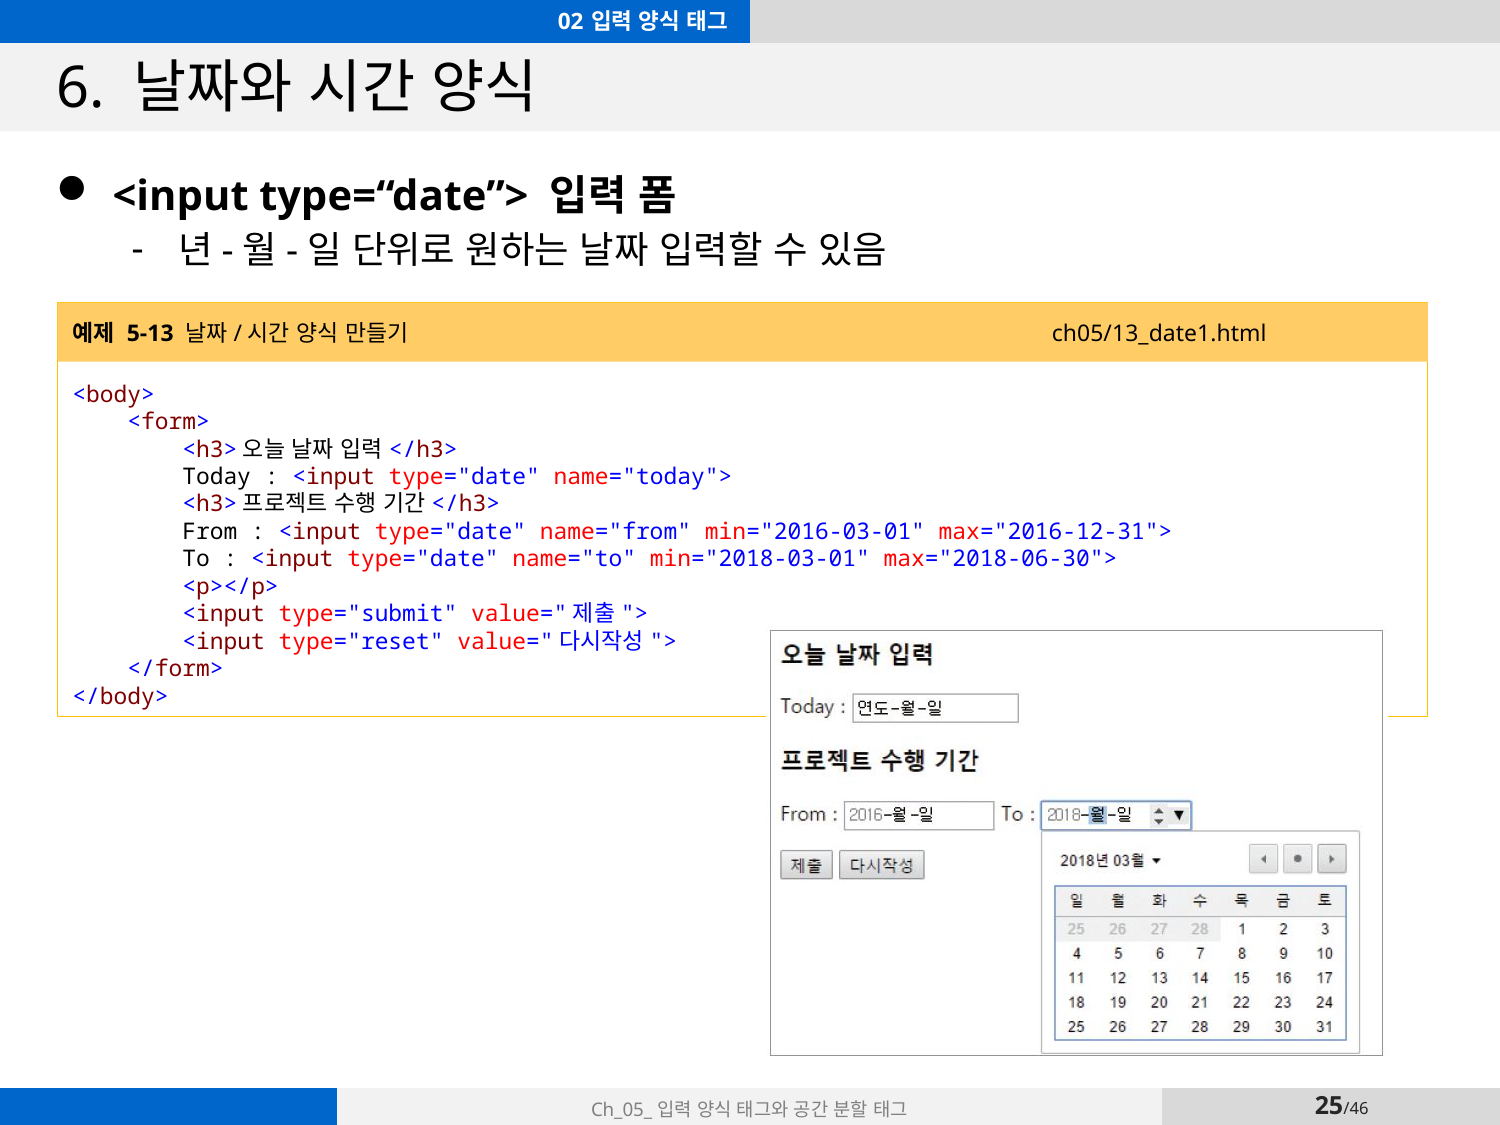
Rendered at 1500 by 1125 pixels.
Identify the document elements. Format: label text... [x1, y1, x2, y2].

list <input type=“date”> 입력 폼 년-월-일 단위로 원하는 날짜 입력할 수 있음 [41, 160, 1459, 303]
text_box 02 입력 양식 태그 [0, 0, 743, 43]
picture [765, 625, 1389, 1059]
title 6. 날짜와 시간 양식 [41, 42, 1459, 128]
text_box 예제 5-13 날짜/시간 양식 만들기 ch05/13_date1.html [55, 301, 1430, 364]
text_box <body> <form> <h3>오늘 날짜 입력</h3> Today : <input type="date" name="today"> <h3>프로젝트 수행 기간</h3> From : <input type="date" name="from" min="2016-03-01" max="2016-12-31"> To : <input type="date" name="to" min="2018-03-01" max="2018-06-30"> <p></p> <input type="submit" value="제출"> <input type="reset" value="다시작성"> </form> </body> [55, 364, 1430, 718]
